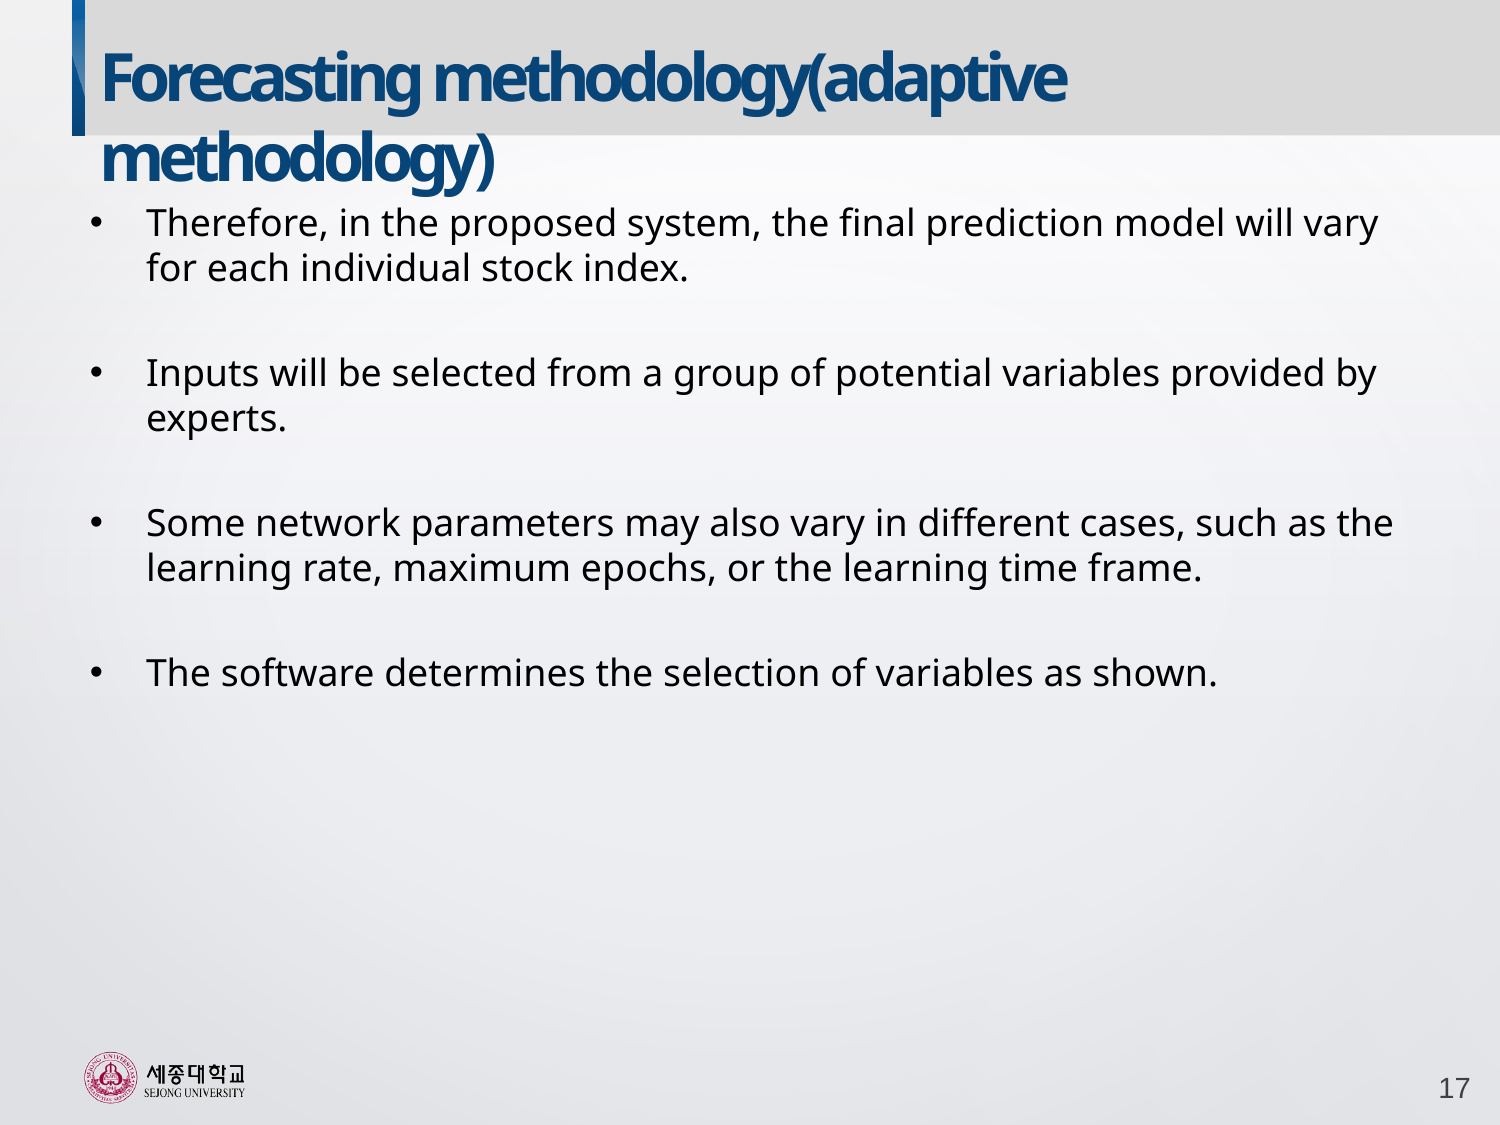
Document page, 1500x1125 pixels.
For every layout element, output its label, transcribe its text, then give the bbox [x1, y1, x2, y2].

picture [0, 0, 1500, 1125]
text_box Therefore, in the proposed system, the final prediction model will vary for each individual stock index. Inputs will be selected from a group of potential variables provided by experts. Some network parameters may also vary in different cases, such as the learning rate, maximum epochs, or the learning time frame. The software determines the selection of variables as shown. [74, 191, 1425, 934]
list Forecasting methodology(adaptive methodology) [84, 27, 1439, 111]
